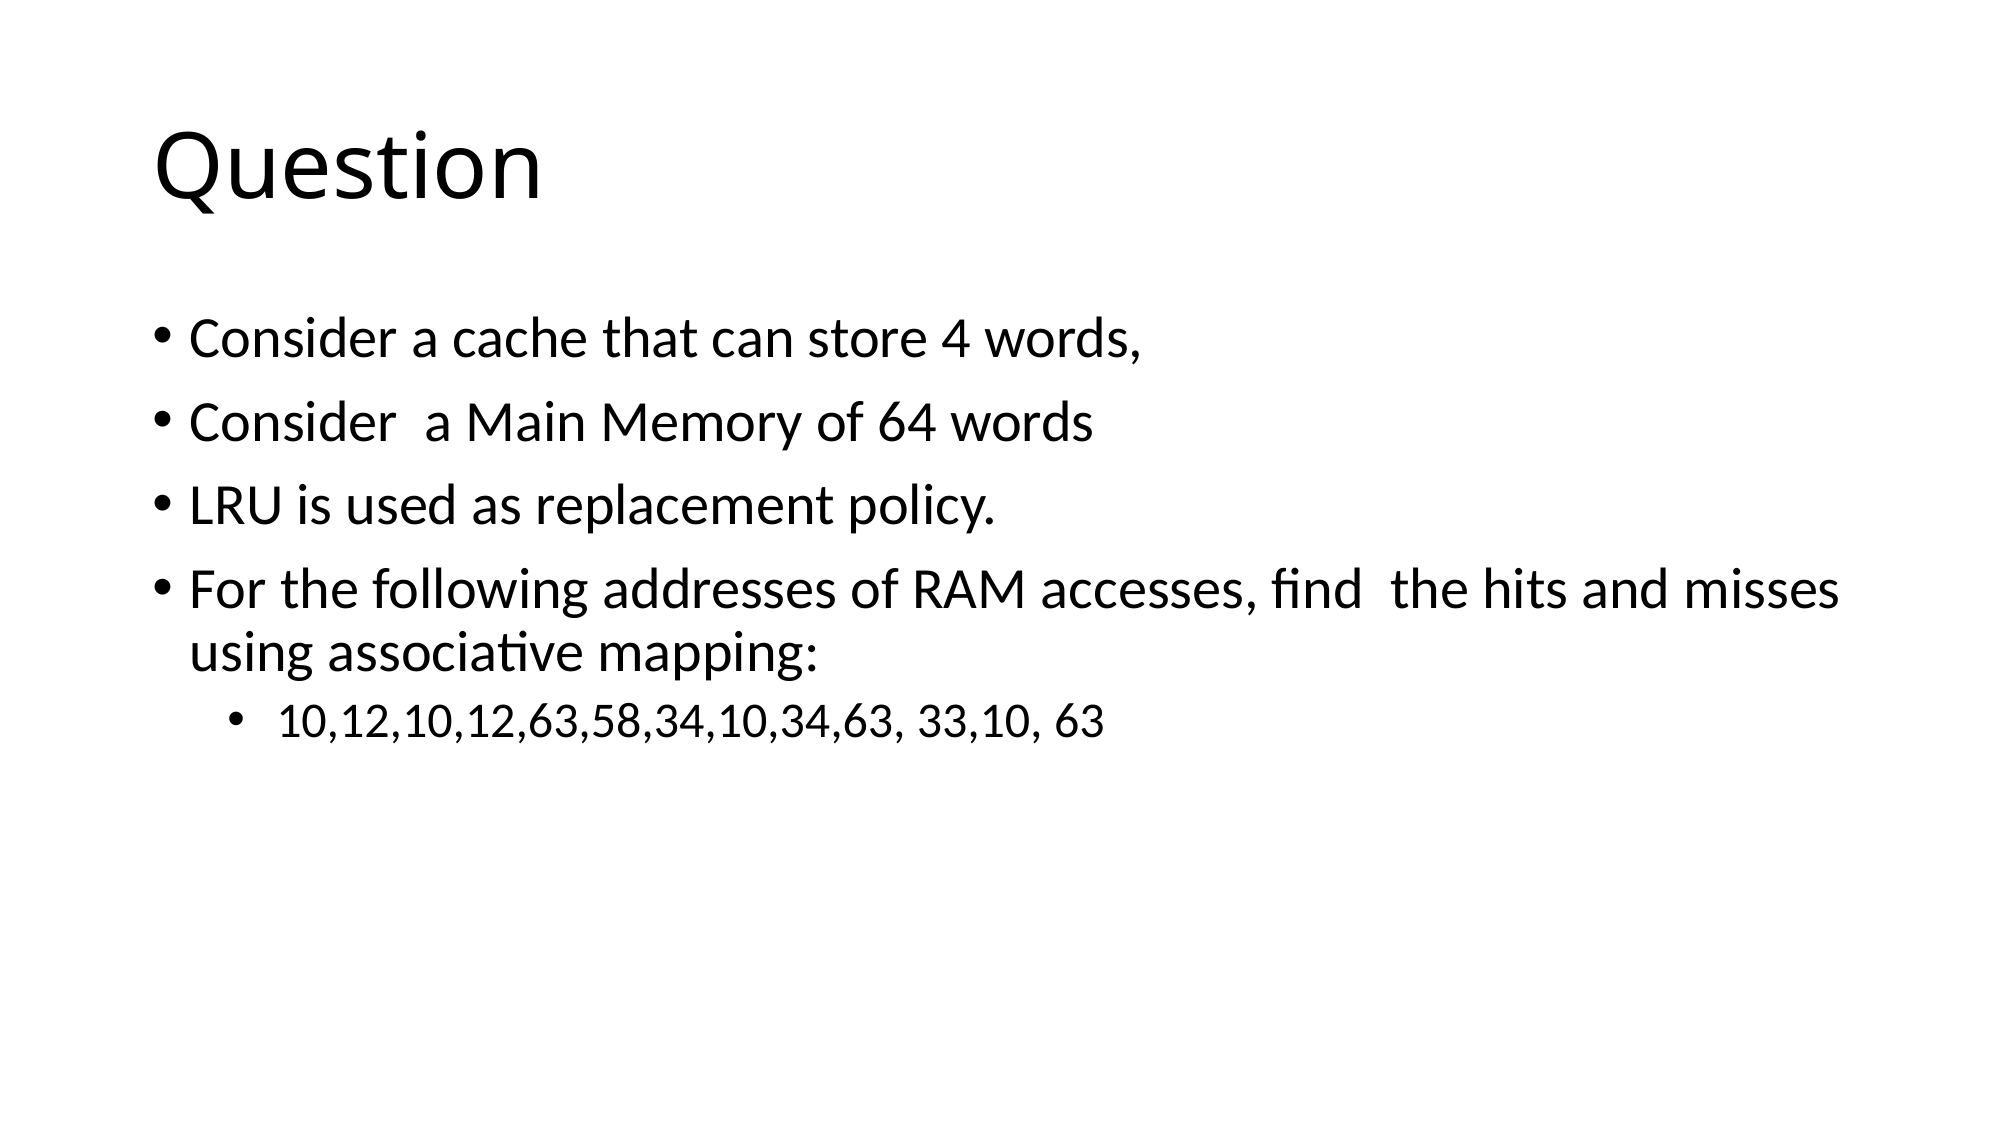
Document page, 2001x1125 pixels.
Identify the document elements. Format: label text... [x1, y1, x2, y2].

list Consider a cache that can store 4 words, Consider a Main Memory of 64 words LRU is used as replacement policy. For the following addresses of RAM accesses, find the hits and misses using associative mapping: 10,12,10,12,63,58,34,10,34,63, 33,10, 63 [137, 299, 1863, 1014]
title Question [137, 59, 1863, 278]
